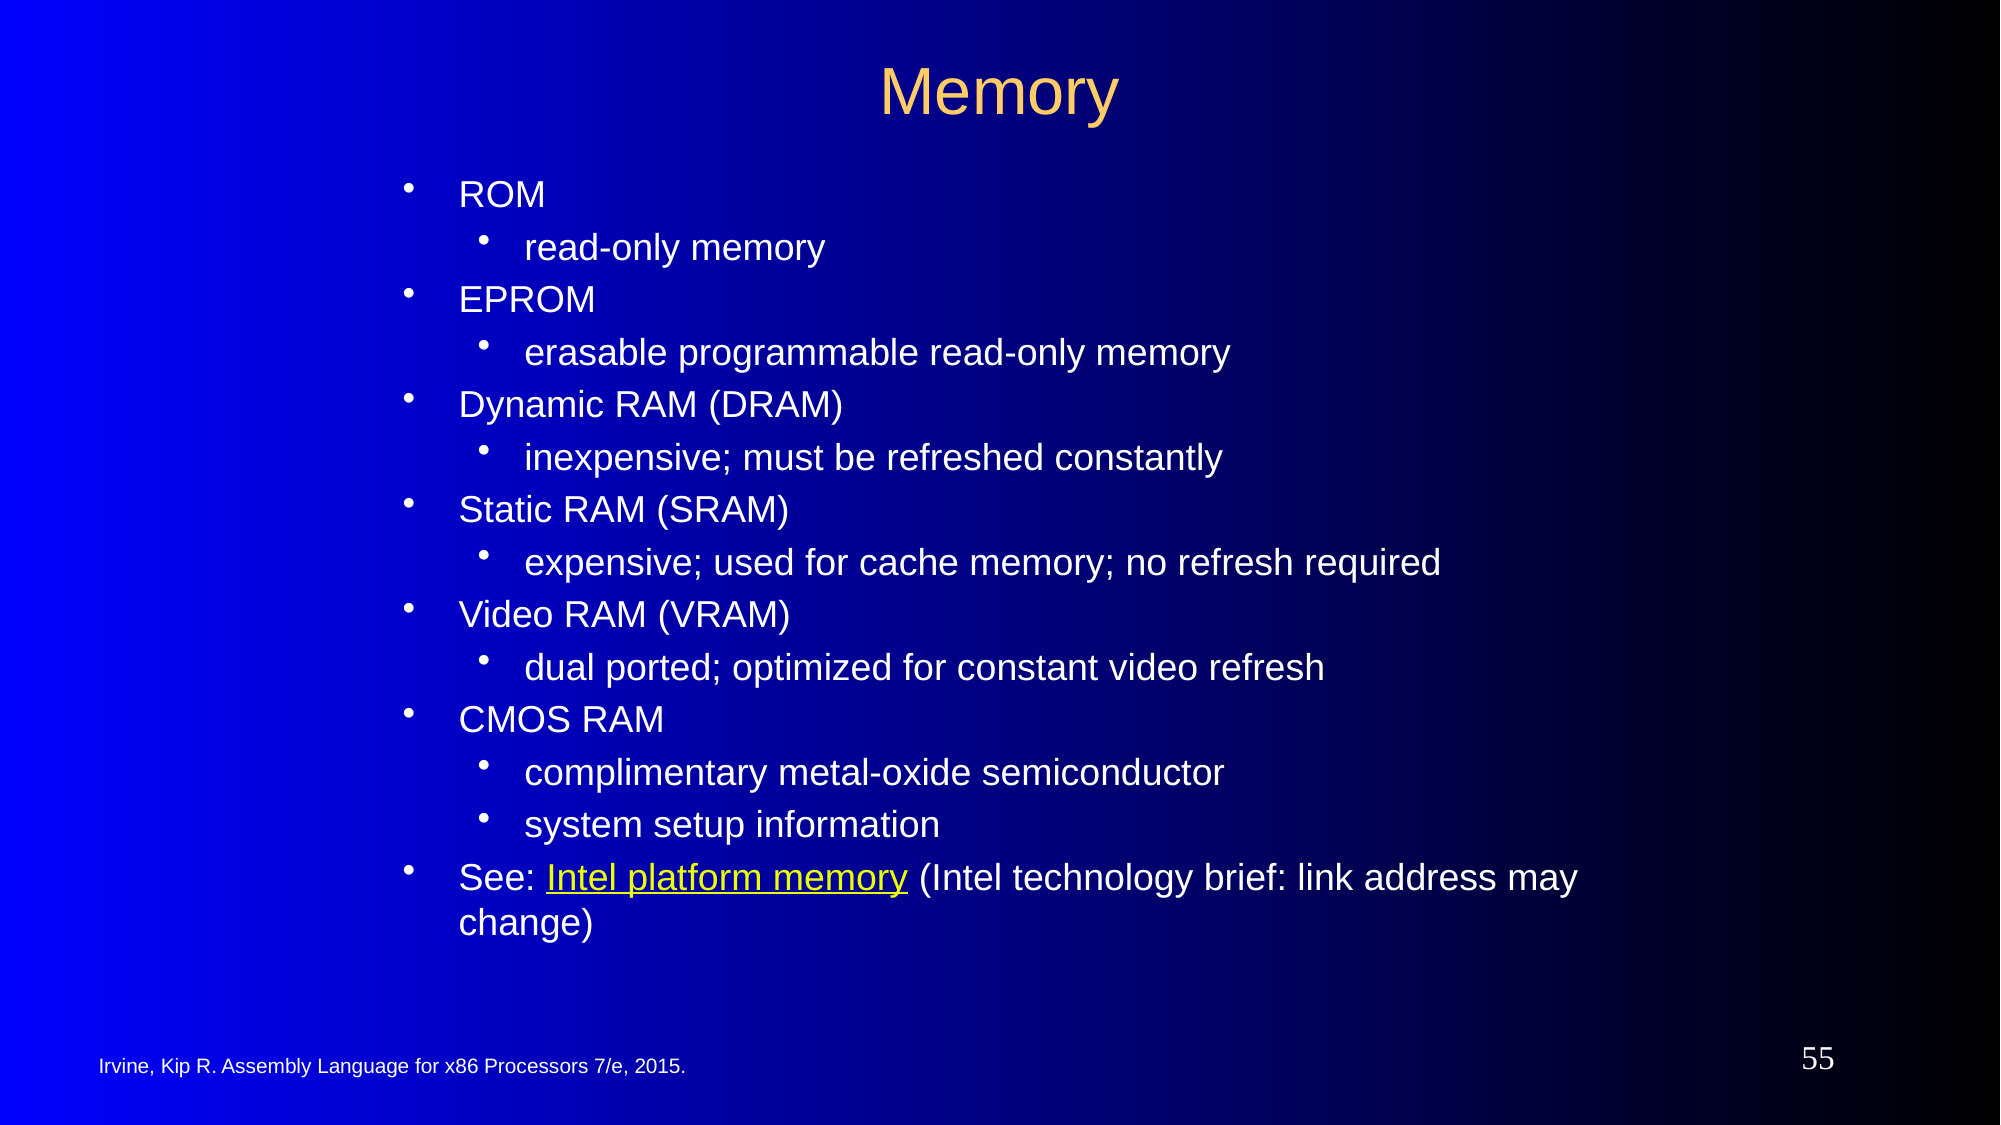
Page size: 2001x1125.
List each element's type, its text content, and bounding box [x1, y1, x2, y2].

title Memory [150, 37, 1850, 138]
list ROM read-only memory EPROM erasable programmable read-only memory Dynamic RAM (DRAM) inexpensive; must be refreshed constantly Static RAM (SRAM) expensive; used for cache memory; no refresh required Video RAM (VRAM) dual ported; optimized for constant video refresh CMOS RAM complimentary metal-oxide semiconductor system setup information See: Intel platform memory (Intel technology brief: link address may change) [387, 162, 1613, 975]
slide_number 55 [1633, 1025, 1850, 1088]
footer Irvine, Kip R. Assembly Language for x86 Processors 7/e, 2015. [83, 1040, 1034, 1091]
